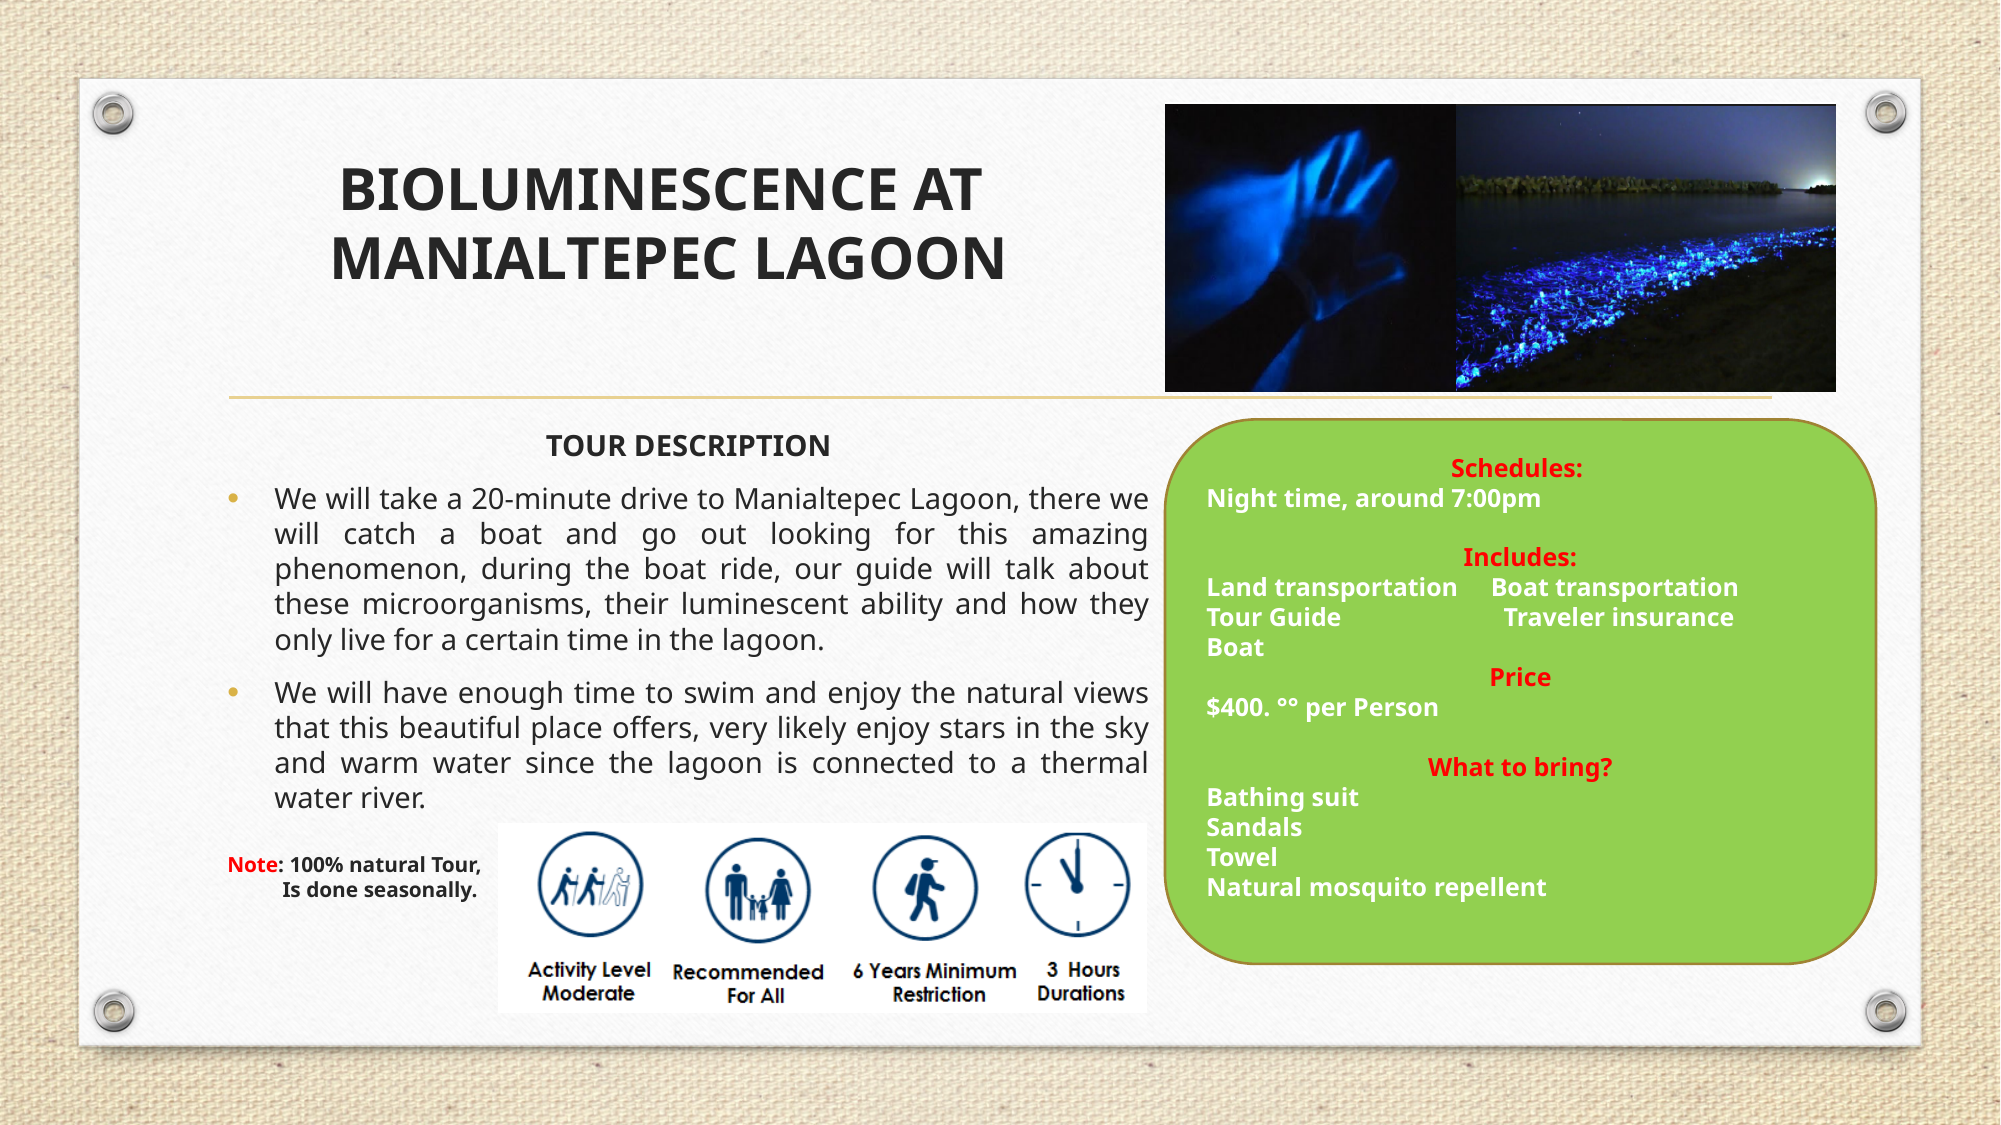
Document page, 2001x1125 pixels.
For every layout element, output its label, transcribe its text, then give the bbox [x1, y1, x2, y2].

list TOUR DESCRIPTION We will take a 20-minute drive to Manialtepec Lagoon, there we will catch a boat and go out looking for this amazing phenomenon, during the boat ride, our guide will talk about these microorganisms, their luminescent ability and how they only live for a certain time in the lagoon. We will have enough time to swim and enjoy the natural views that this beautiful place offers, very likely enjoy stars in the sky and warm water since the lagoon is connected to a thermal water river. Note: 100% natural Tour, Is done seasonally. [212, 419, 1165, 964]
title BIOLUMINESCENCE AT MANIALTEPEC LAGOON [212, 131, 1110, 313]
text_box Schedules: Night time, around 7:00pm Includes: Land transportation Boat transportation Tour Guide Traveler insurance Boat Price $400. °° per Person What to bring? Bathing suit Sandals Towel Natural mosquito repellent [1163, 418, 1878, 966]
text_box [1164, 102, 1836, 392]
picture [0, 0, 2001, 1125]
